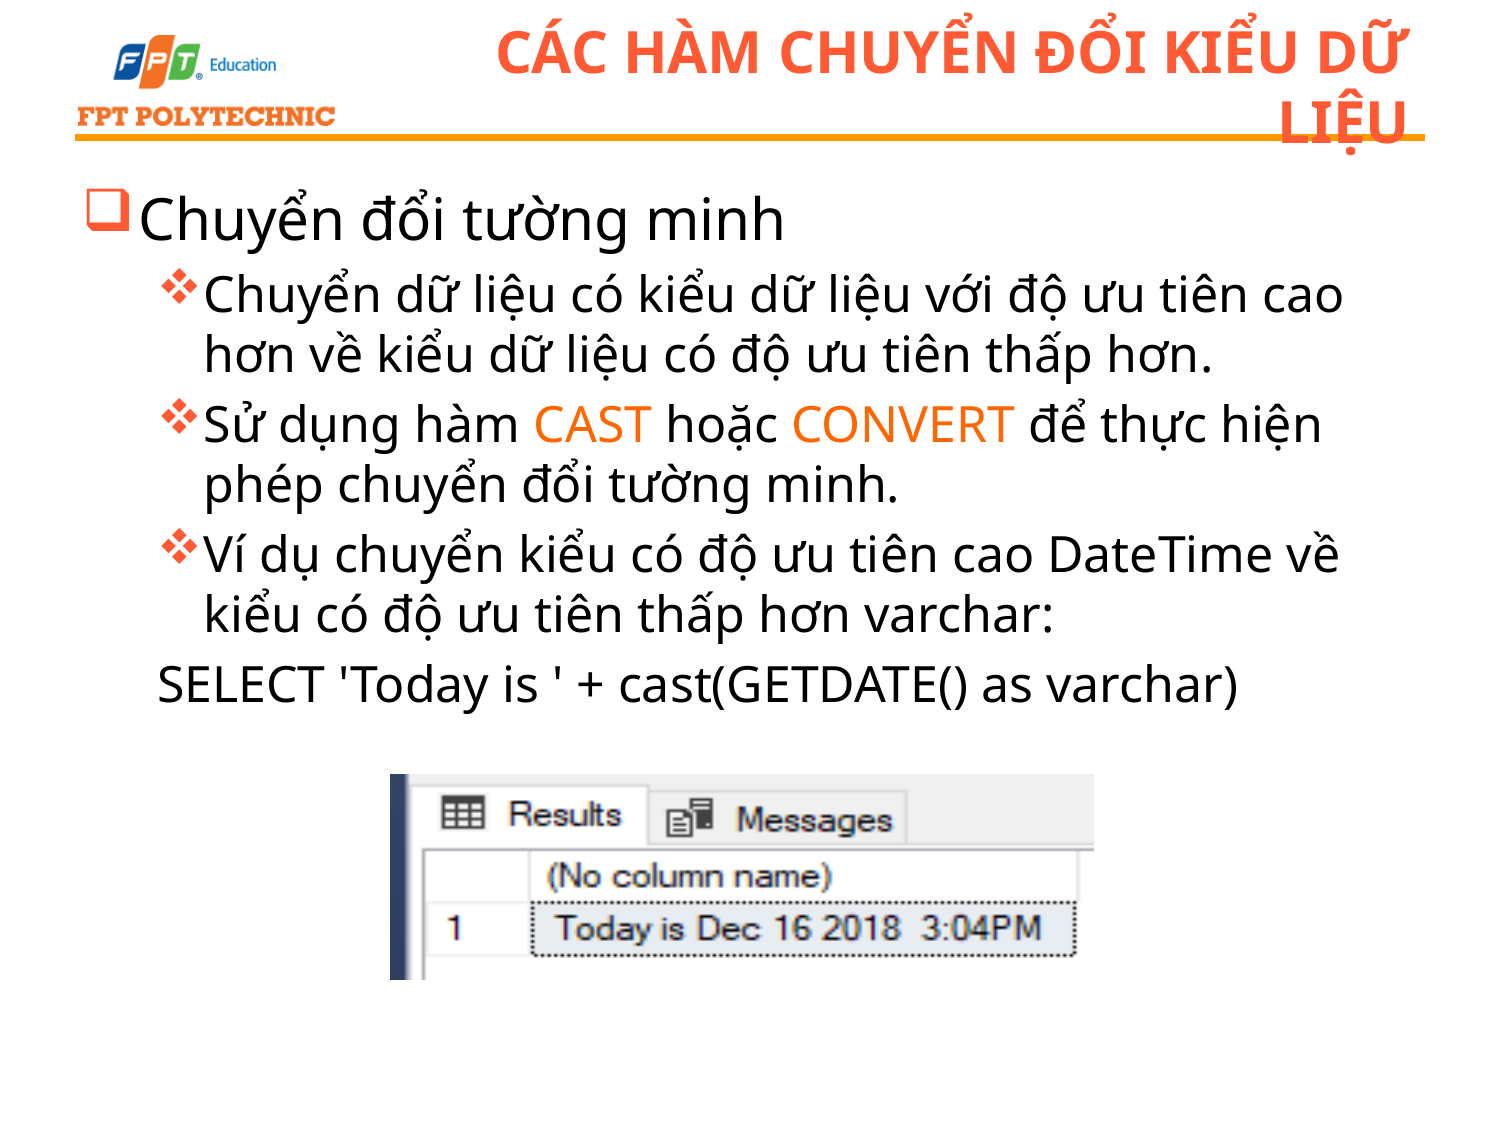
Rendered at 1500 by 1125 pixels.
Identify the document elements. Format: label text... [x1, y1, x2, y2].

title Các hàm chuyển đổi kiểu dữ liệu [337, 45, 1425, 125]
list Chuyển đổi tường minh Chuyển dữ liệu có kiểu dữ liệu với độ ưu tiên cao hơn về kiểu dữ liệu có độ ưu tiên thấp hơn. Sử dụng hàm CAST hoặc CONVERT để thực hiện phép chuyển đổi tường minh. Ví dụ chuyển kiểu có độ ưu tiên cao DateTime về kiểu có độ ưu tiên thấp hơn varchar: SELECT 'Today is ' + cast(GETDATE() as varchar) [67, 174, 1417, 1038]
picture [390, 774, 1094, 980]
picture [78, 35, 338, 126]
